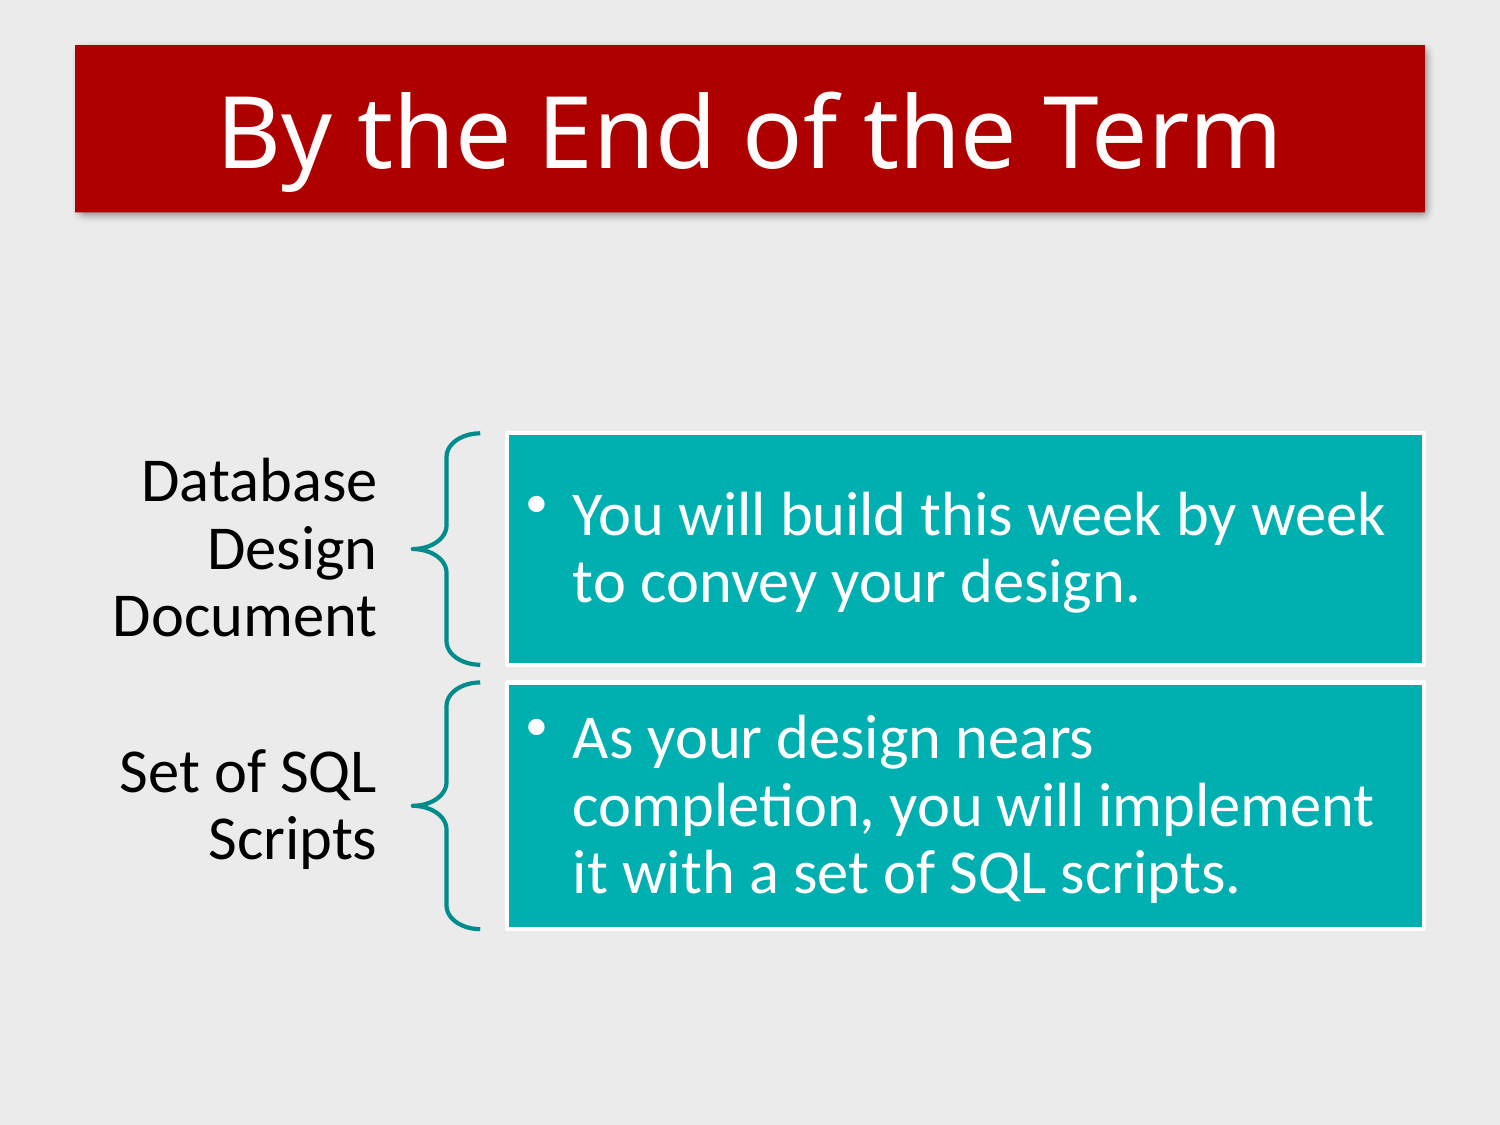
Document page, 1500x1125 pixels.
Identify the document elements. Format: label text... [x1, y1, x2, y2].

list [74, 262, 1426, 1101]
title By the End of the Term [75, 45, 1425, 213]
